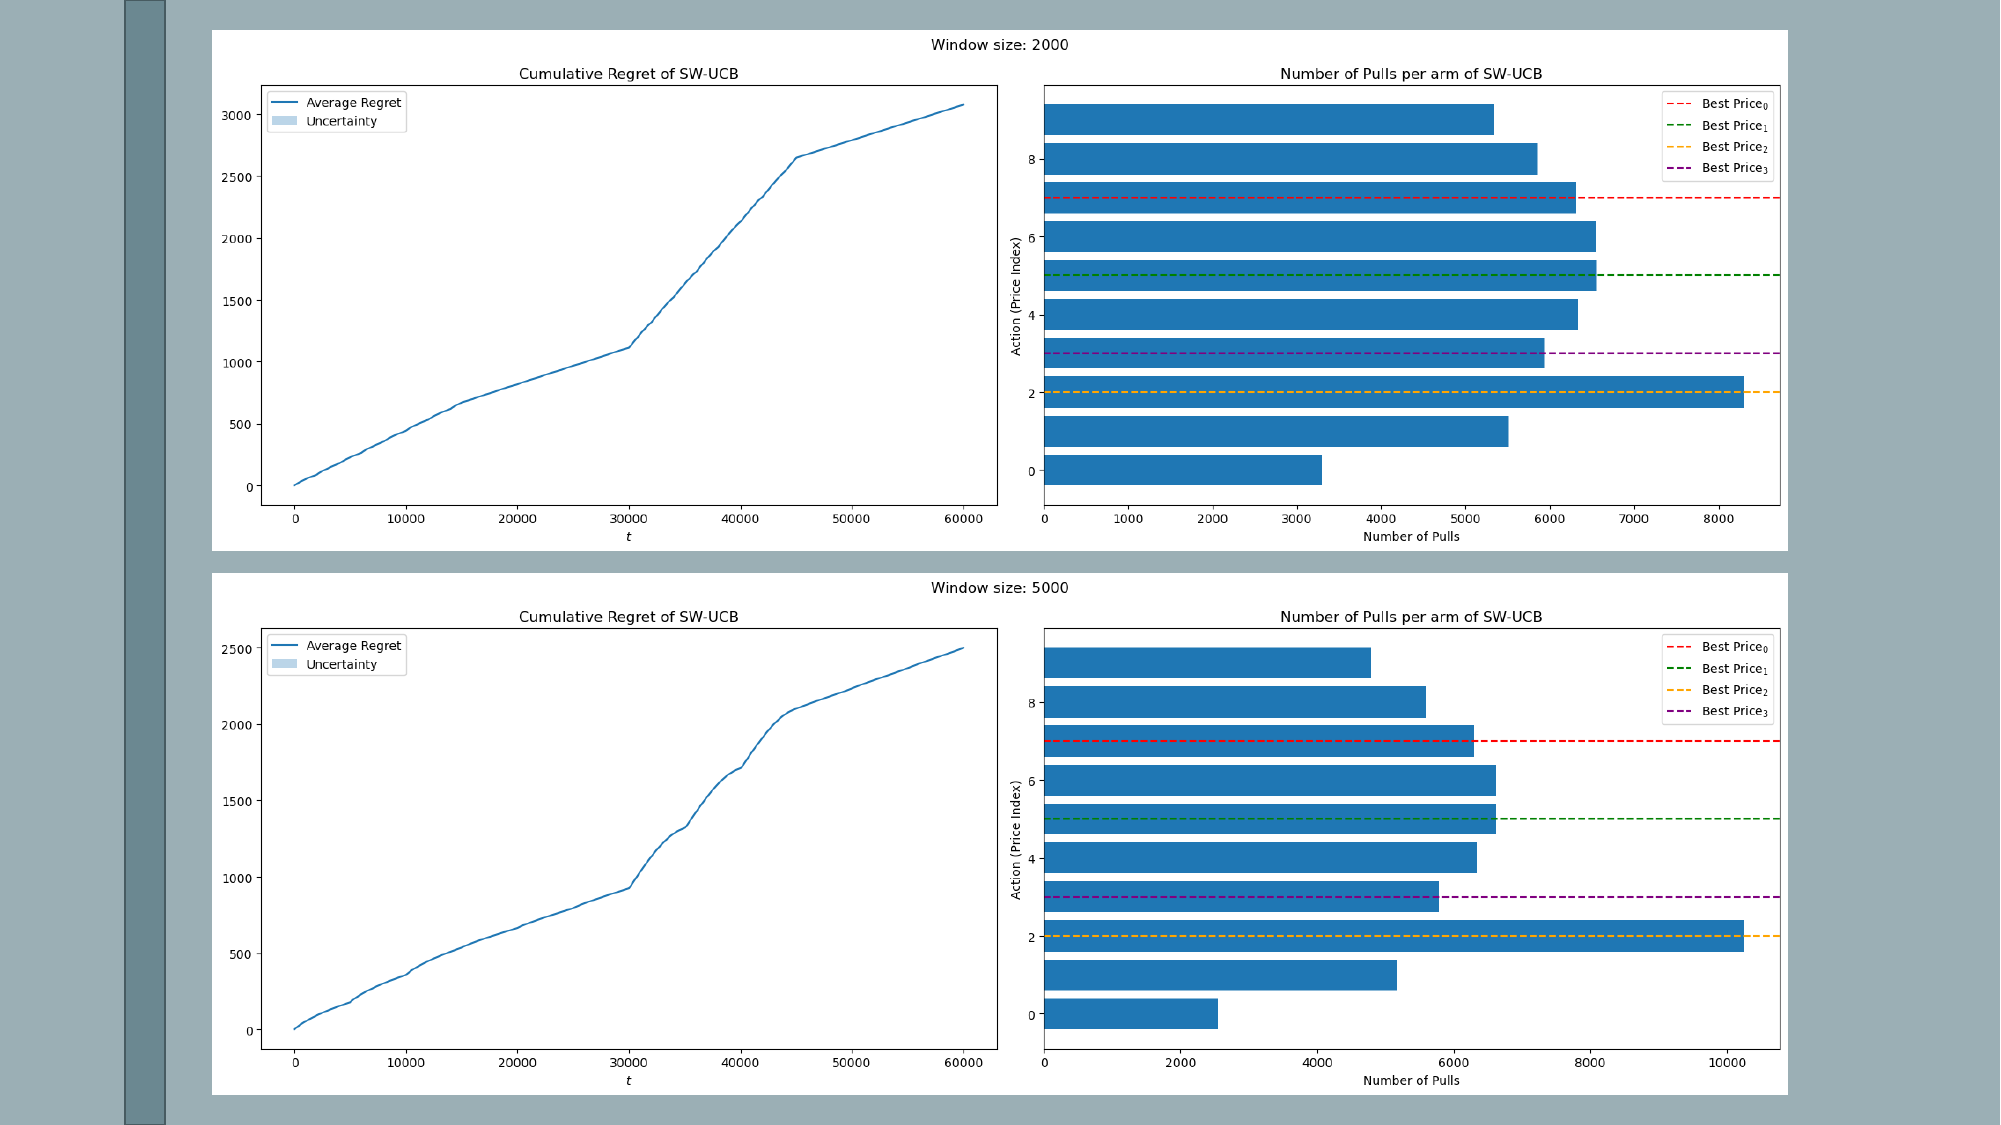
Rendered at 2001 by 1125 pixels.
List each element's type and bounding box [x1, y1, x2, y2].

picture [212, 573, 1788, 1095]
picture [212, 30, 1788, 551]
text_box [124, 0, 166, 1125]
